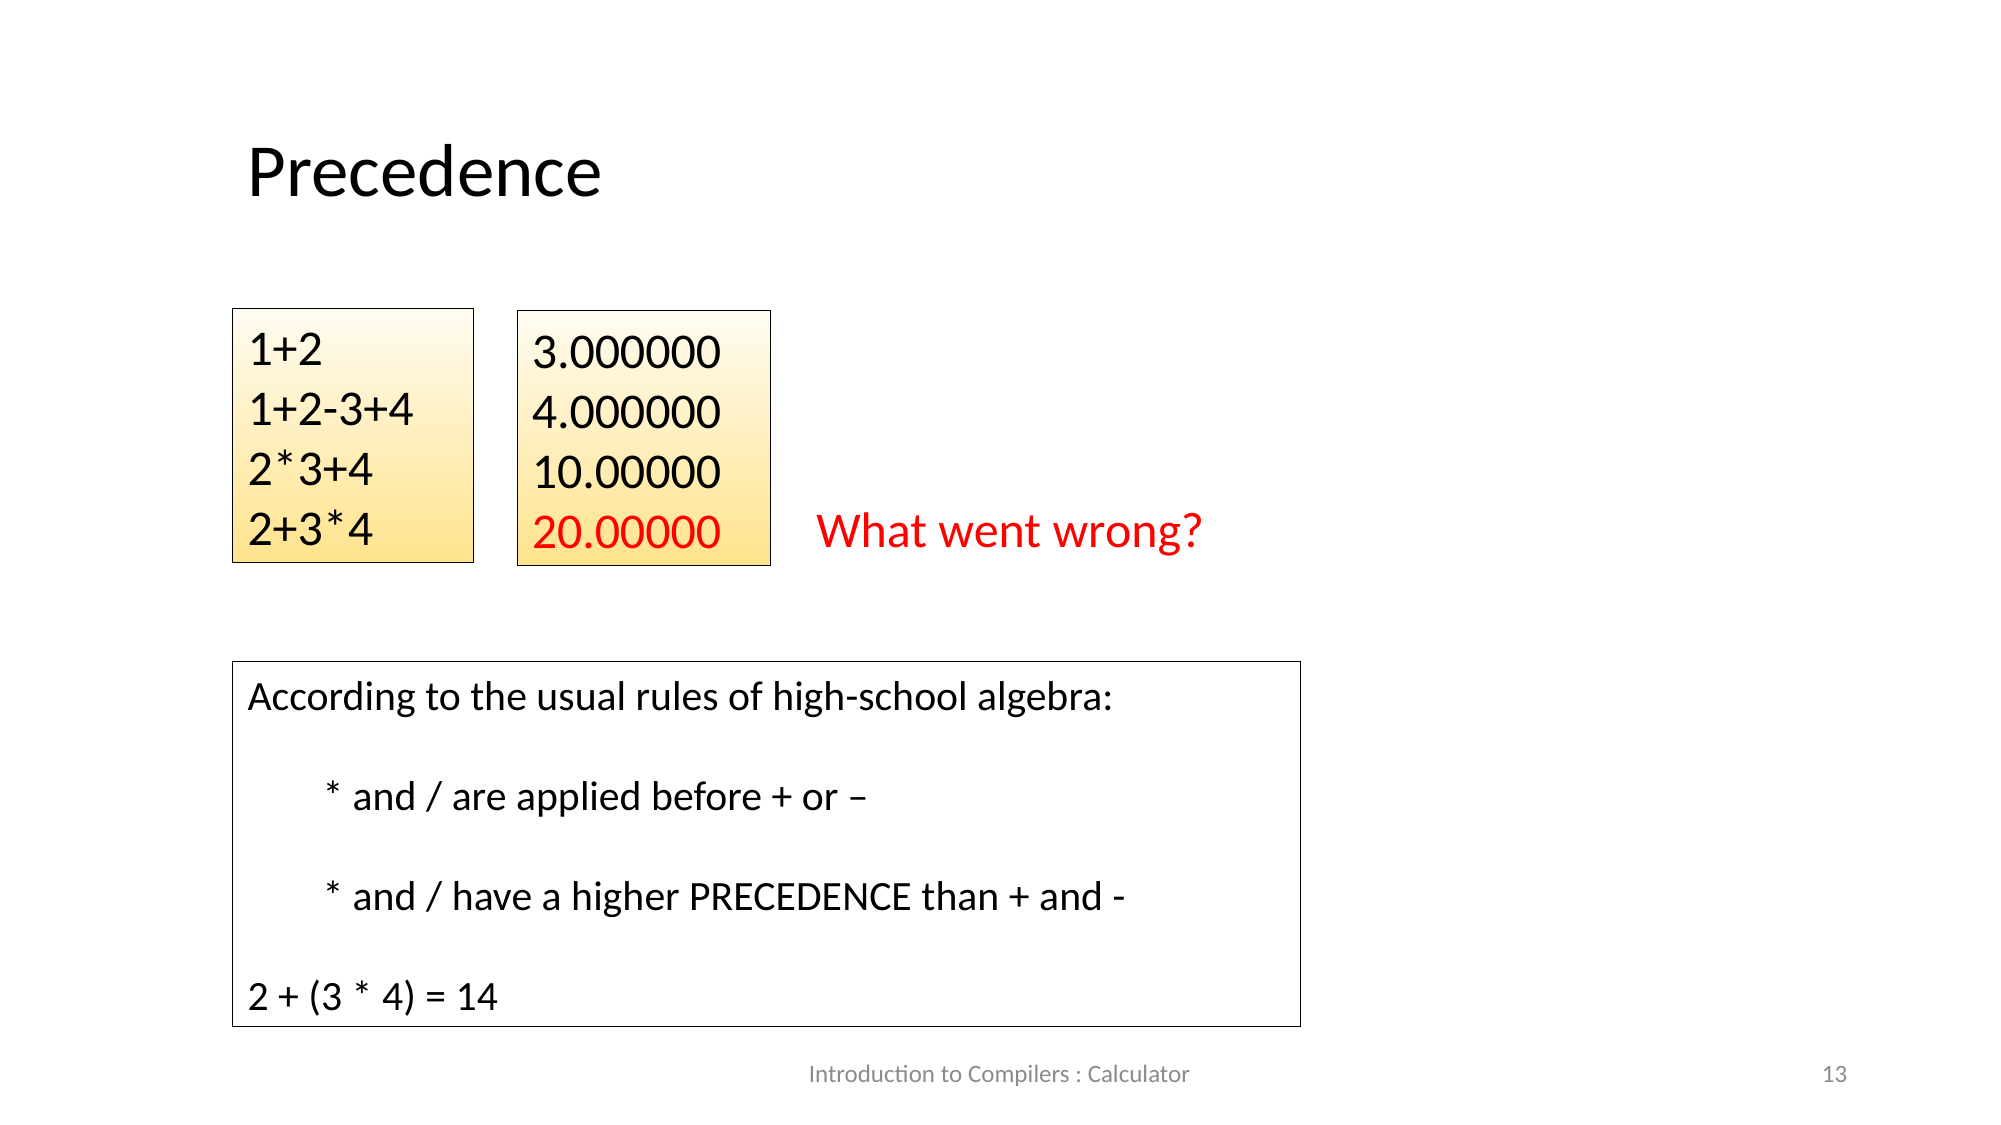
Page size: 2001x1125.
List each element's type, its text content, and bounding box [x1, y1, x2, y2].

text_box What went wrong? [801, 490, 1268, 565]
text_box 3.000000 4.000000 10.00000 20.00000 [517, 310, 771, 566]
text_box 1+2 1+2-3+4 2*3+4 2+3*4 [232, 308, 474, 563]
slide_number 13 [1412, 1042, 1863, 1103]
text_box Precedence [232, 113, 1843, 219]
text_box According to the usual rules of high-school algebra: * and / are applied before + or – * and / have a higher PRECEDENCE than + and - 2 + (3 * 4) = 14 [232, 661, 1301, 1027]
footer Introduction to Compilers : Calculator [662, 1042, 1338, 1103]
